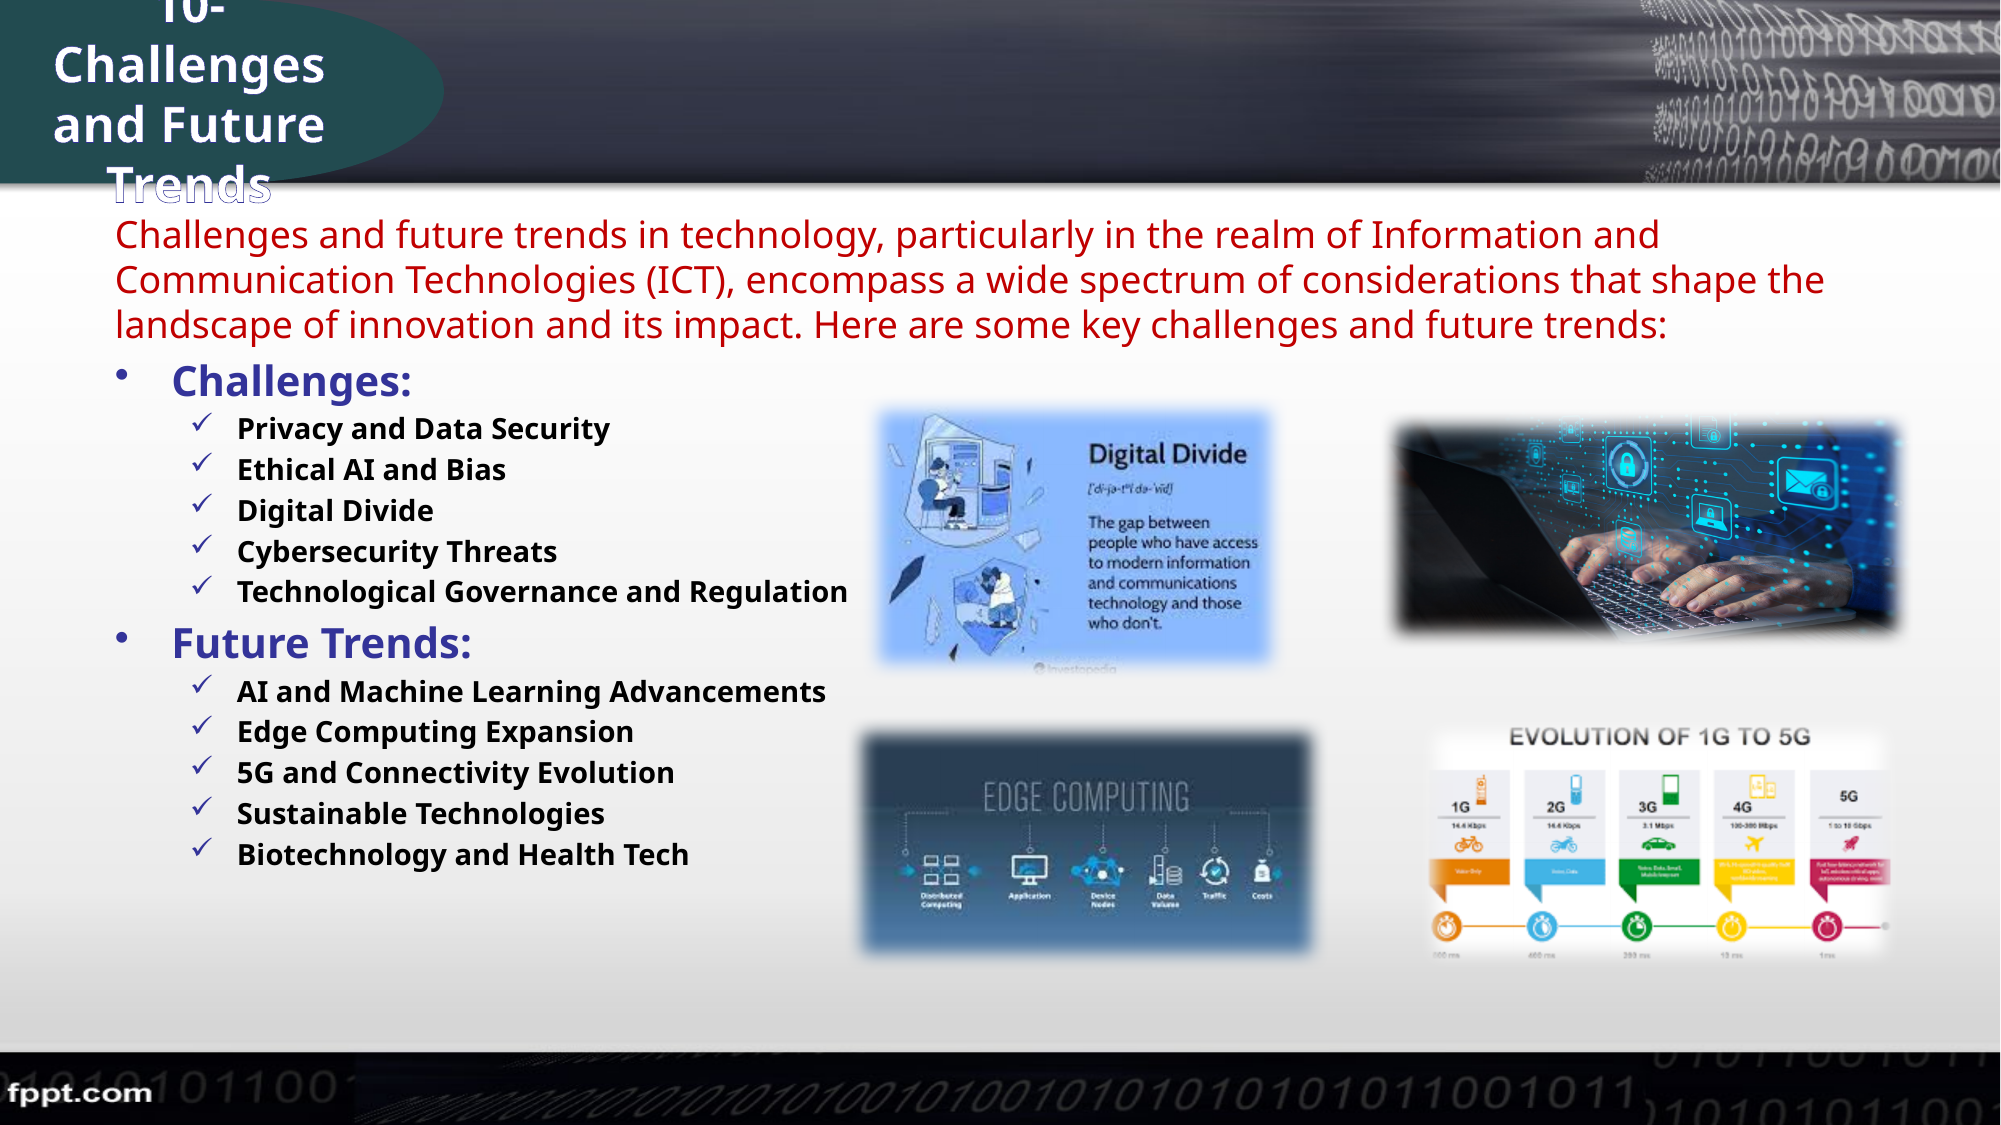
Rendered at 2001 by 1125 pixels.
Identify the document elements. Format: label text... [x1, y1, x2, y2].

picture [0, 0, 2001, 1125]
list Challenges and future trends in technology, particularly in the realm of Information and Communication Technologies (ICT), encompass a wide spectrum of considerations that shape the landscape of innovation and its impact. Here are some key challenges and future trends: Challenges: Privacy and Data Security Ethical AI and Bias Digital Divide Cybersecurity Threats Technological Governance and Regulation Future Trends: AI and Machine Learning Advancements Edge Computing Expansion 5G and Connectivity Evolution Sustainable Technologies Biotechnology and Health Tech [99, 203, 1900, 1005]
text_box 10- Challenges and Future Trends [0, 0, 444, 184]
